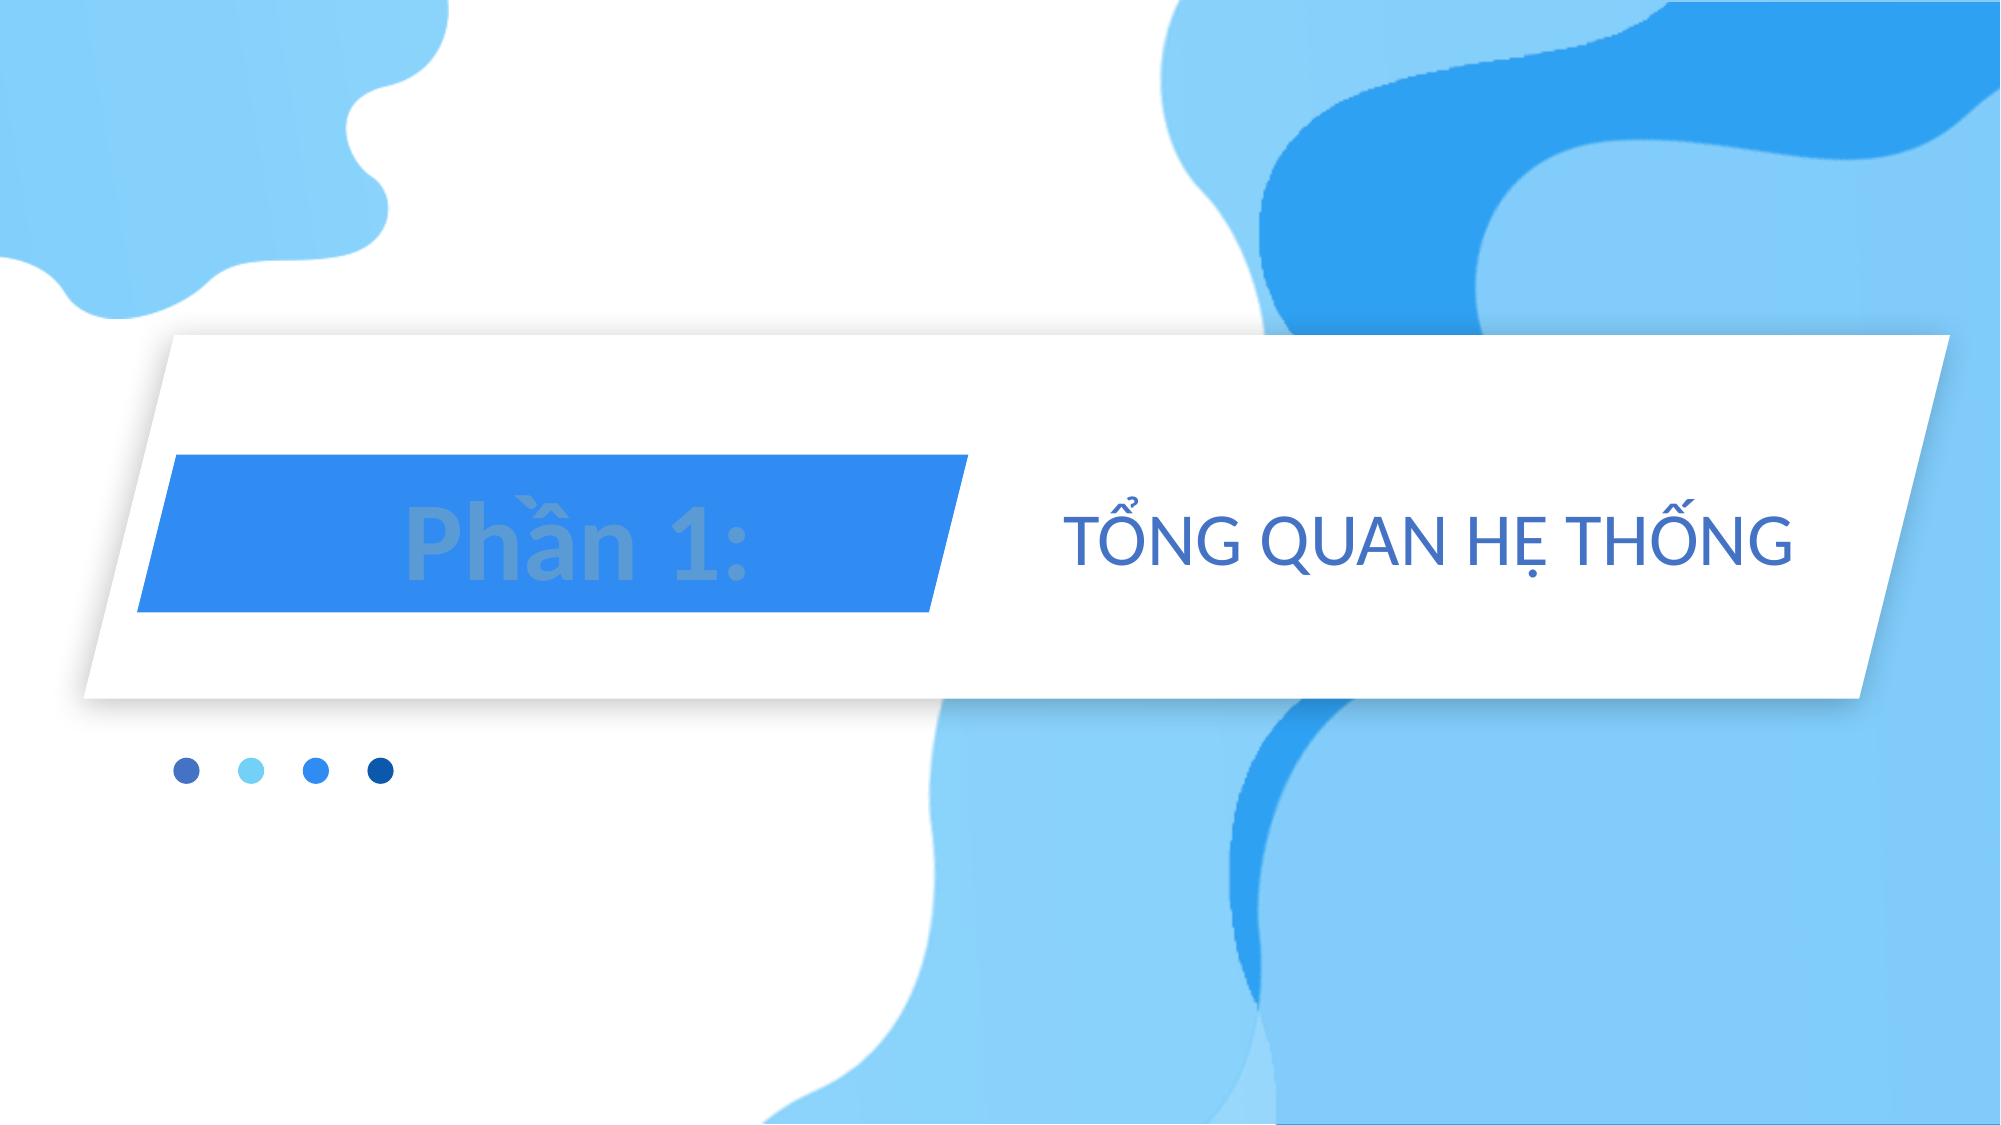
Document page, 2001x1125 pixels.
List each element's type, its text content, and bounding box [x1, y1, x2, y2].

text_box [173, 757, 394, 784]
text_box [82, 333, 1952, 700]
text_box TỔNG QUAN HỆ THỐNG [1048, 483, 1828, 589]
picture [677, 0, 2001, 1125]
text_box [136, 454, 969, 613]
picture [0, 0, 521, 319]
